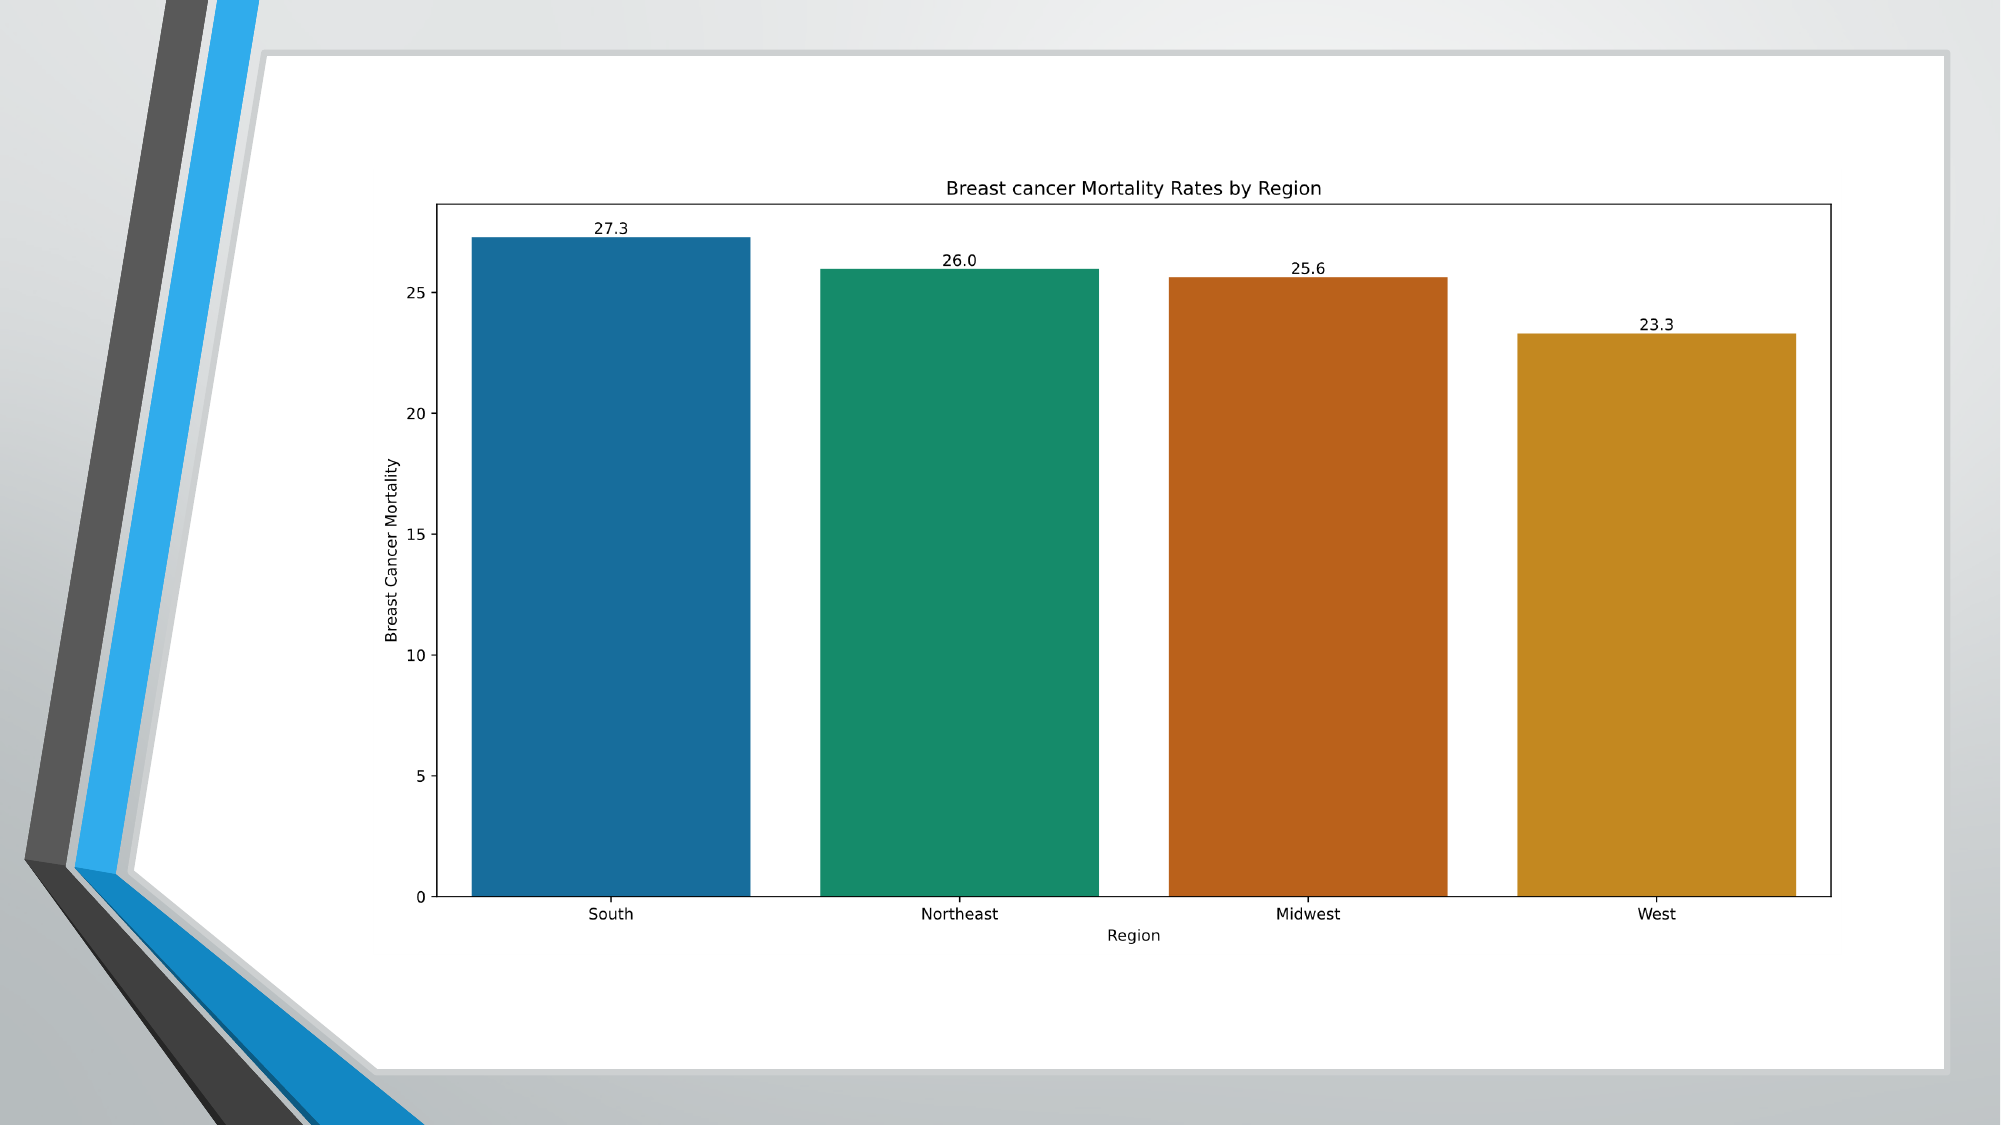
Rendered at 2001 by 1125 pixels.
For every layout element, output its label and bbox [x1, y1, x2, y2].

text_box [24, 0, 425, 1125]
text_box [425, 51, 1949, 1074]
list [373, 168, 1842, 955]
